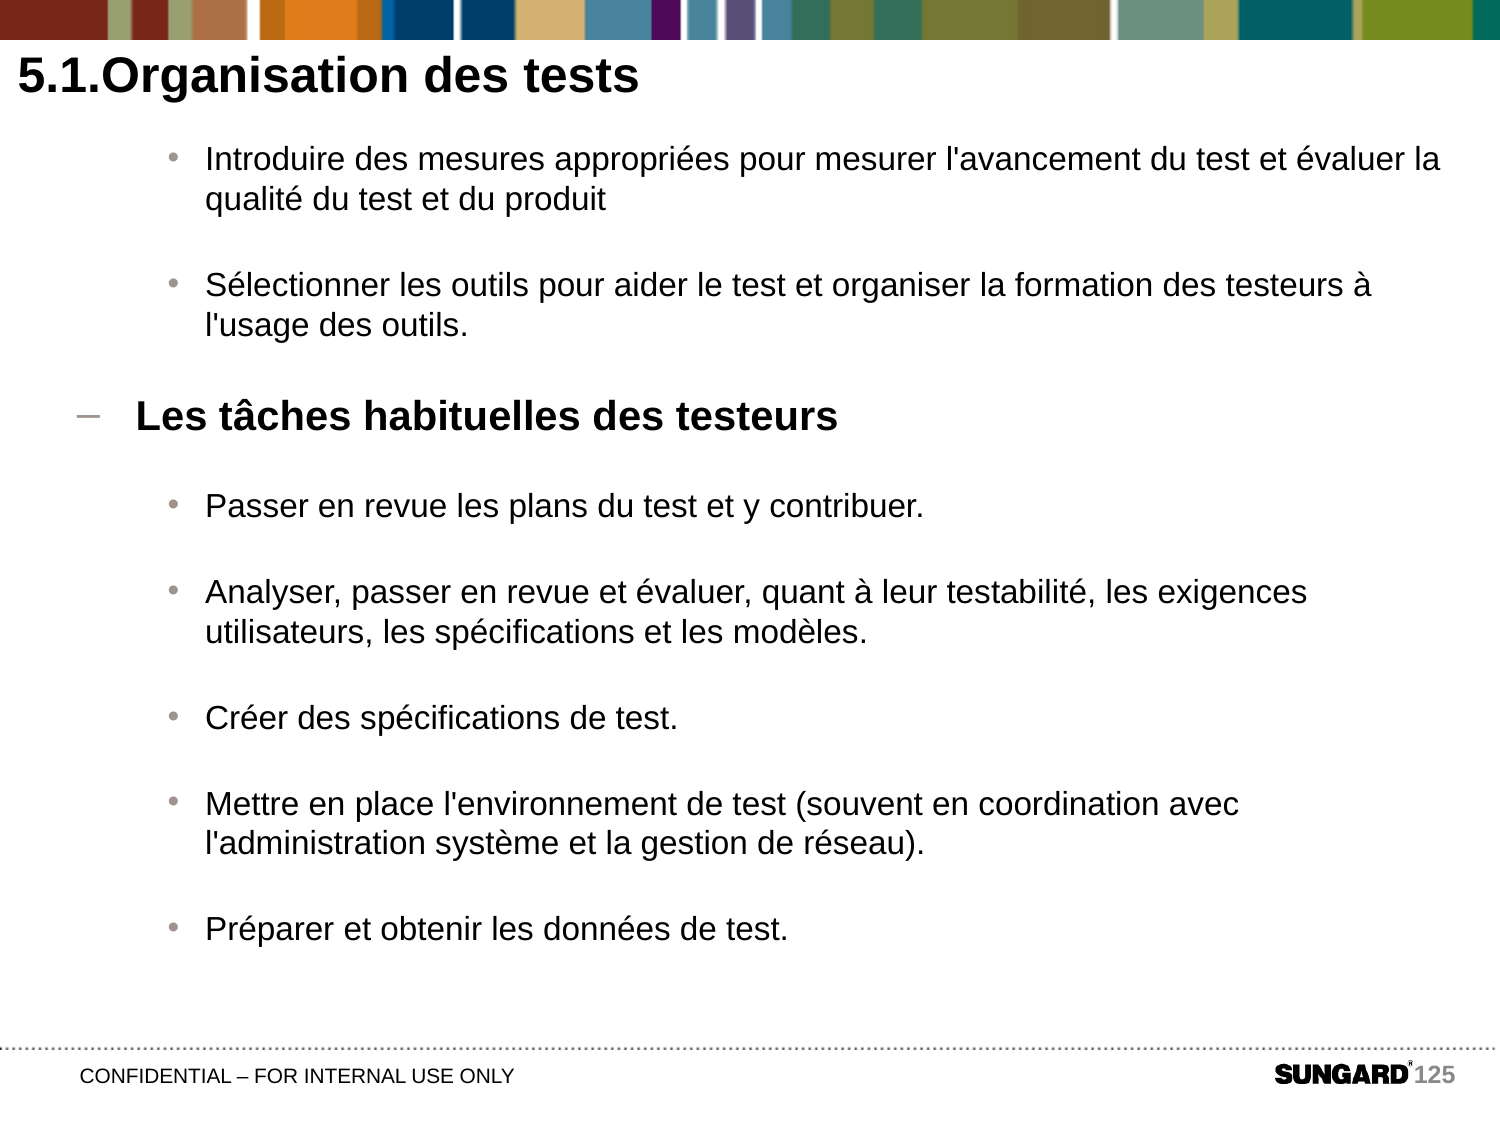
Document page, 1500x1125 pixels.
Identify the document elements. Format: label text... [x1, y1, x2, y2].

text_box 125 [1396, 1058, 1456, 1088]
picture [0, 0, 1500, 40]
list Introduire des mesures appropriées pour mesurer l'avancement du test et évaluer la qualité du test et du produit Sélectionner les outils pour aider le test et organiser la formation des testeurs à l'usage des outils. Les tâches habituelles des testeurs Passer en revue les plans du test et y contribuer. Analyser, passer en revue et évaluer, quant à leur testabilité, les exigences utilisateurs, les spécifications et les modèles. Créer des spécifications de test. Mettre en place l'environnement de test (souvent en coordination avec l'administration système et la gestion de réseau). Préparer et obtenir les données de test. [17, 136, 1456, 1022]
title 5.1.Organisation des tests [17, 42, 1456, 132]
picture [0, 1043, 1500, 1050]
picture [1275, 1060, 1396, 1084]
